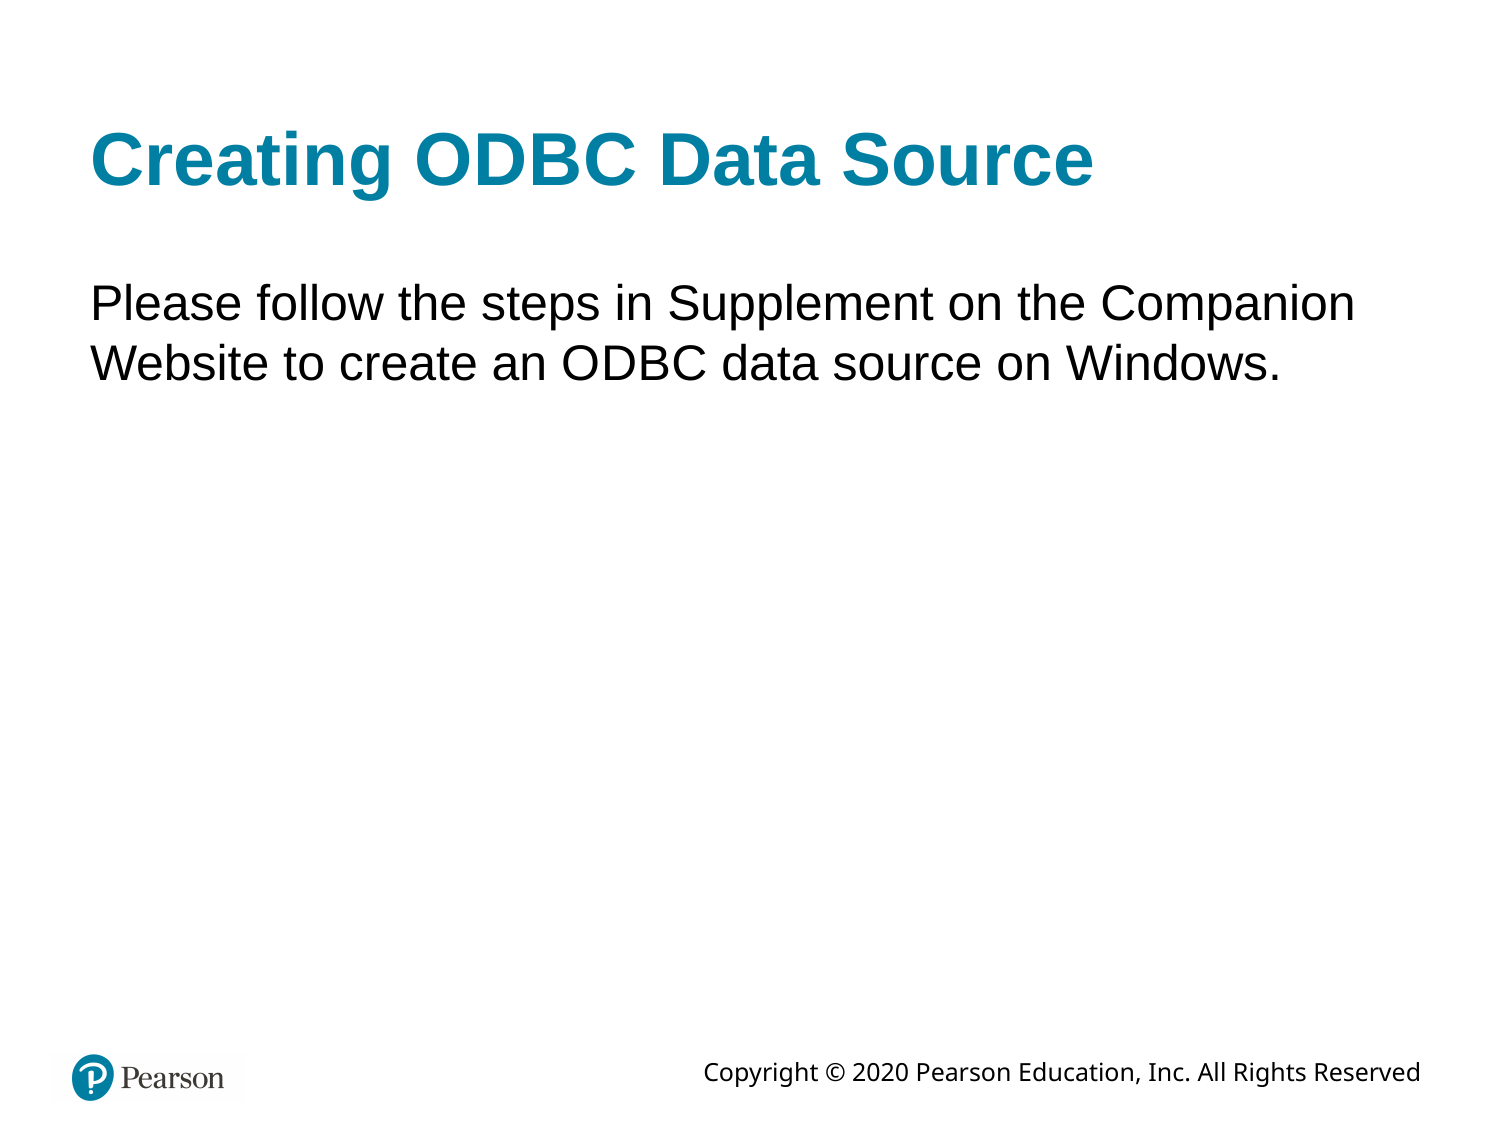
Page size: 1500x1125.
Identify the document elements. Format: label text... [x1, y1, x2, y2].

list Please follow the steps in Supplement on the Companion Website to create an O D B C data source on Windows. [75, 255, 1426, 1021]
picture [51, 1053, 245, 1102]
title Creating O D B C Data Source [75, 35, 1425, 216]
